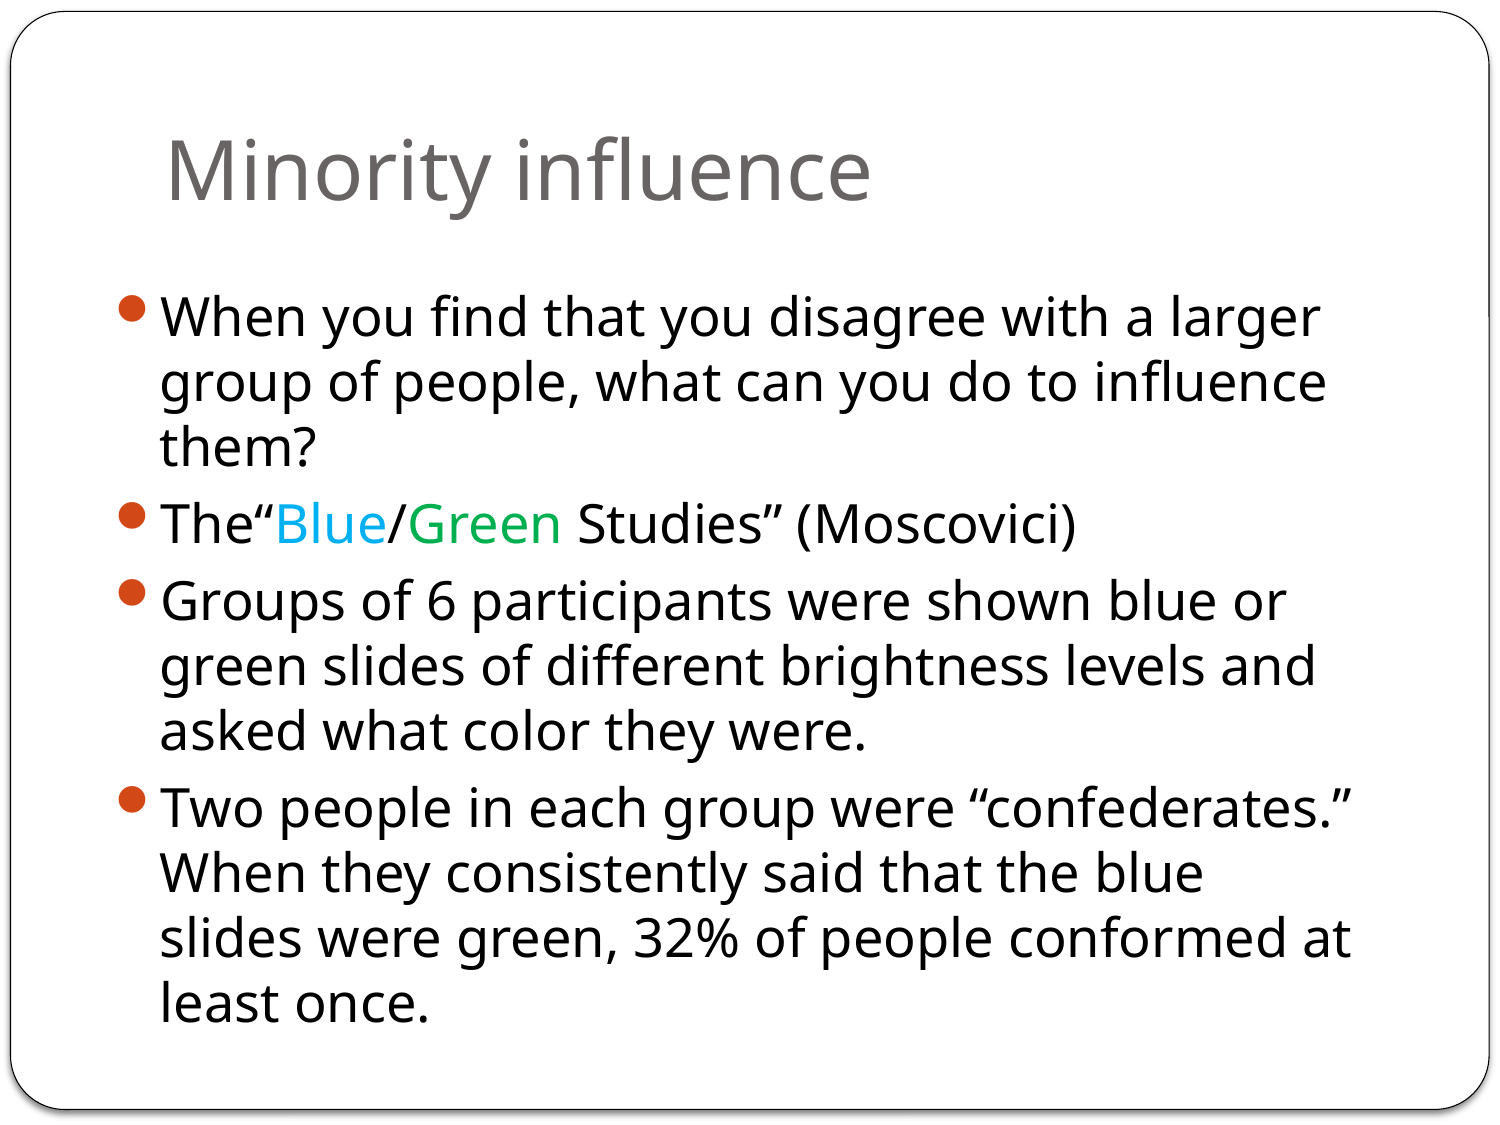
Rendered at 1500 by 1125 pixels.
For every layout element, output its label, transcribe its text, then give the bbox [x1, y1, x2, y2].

title Minority influence [150, 45, 1425, 233]
list When you find that you disagree with a larger group of people, what can you do to influence them? The“Blue/Green Studies” (Moscovici) Groups of 6 participants were shown blue or green slides of different brightness levels and asked what color they were. Two people in each group were “confederates.” When they consistently said that the blue slides were green, 32% of people conformed at least once. [99, 275, 1375, 1025]
